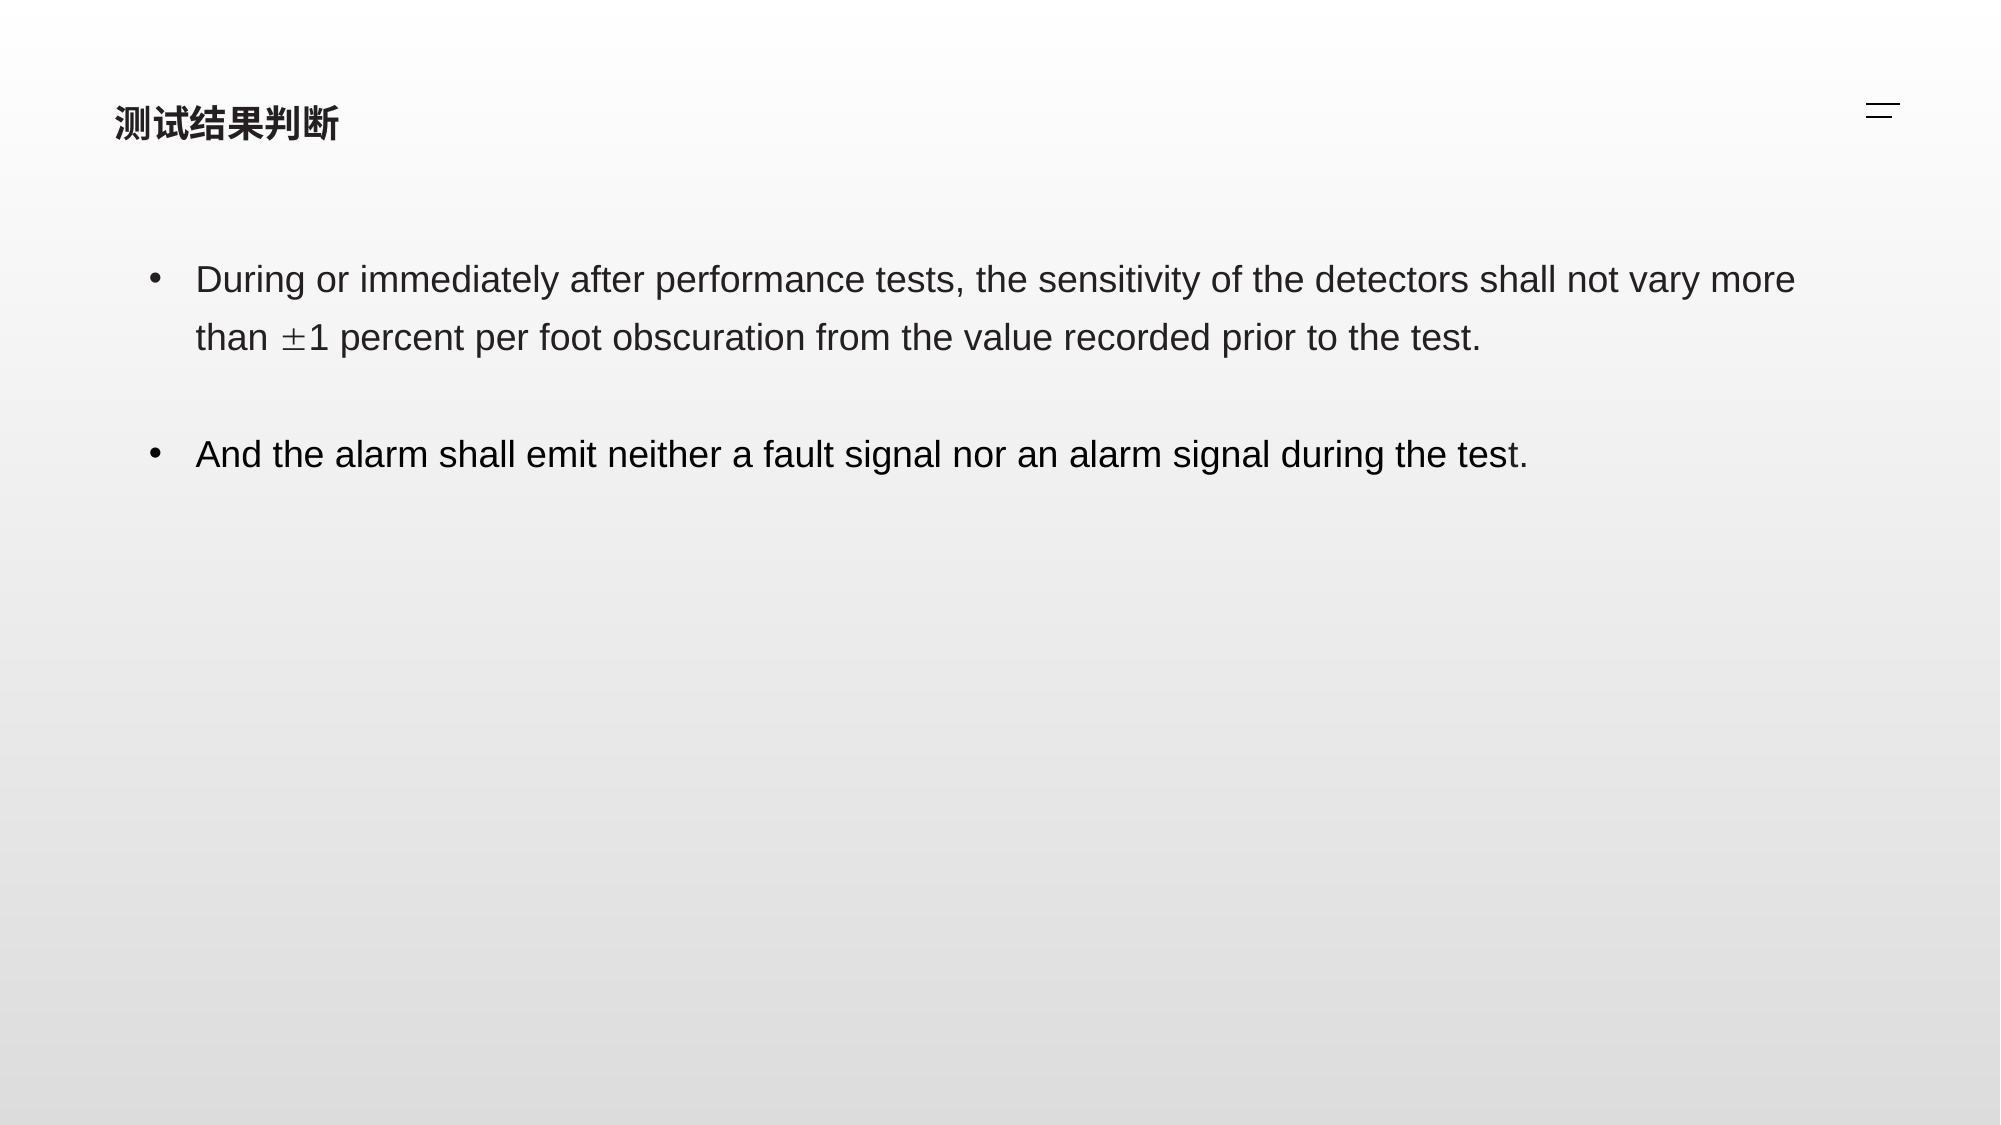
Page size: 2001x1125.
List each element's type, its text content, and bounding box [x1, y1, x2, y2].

text_box 测试结果判断 [100, 79, 573, 245]
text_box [1866, 104, 1900, 117]
text_box During or immediately after performance tests, the sensitivity of the detectors shall not vary more than ±1 percent per foot obscuration from the value recorded prior to the test. And the alarm shall emit neither a fault signal nor an alarm signal during the test. [133, 194, 1893, 994]
